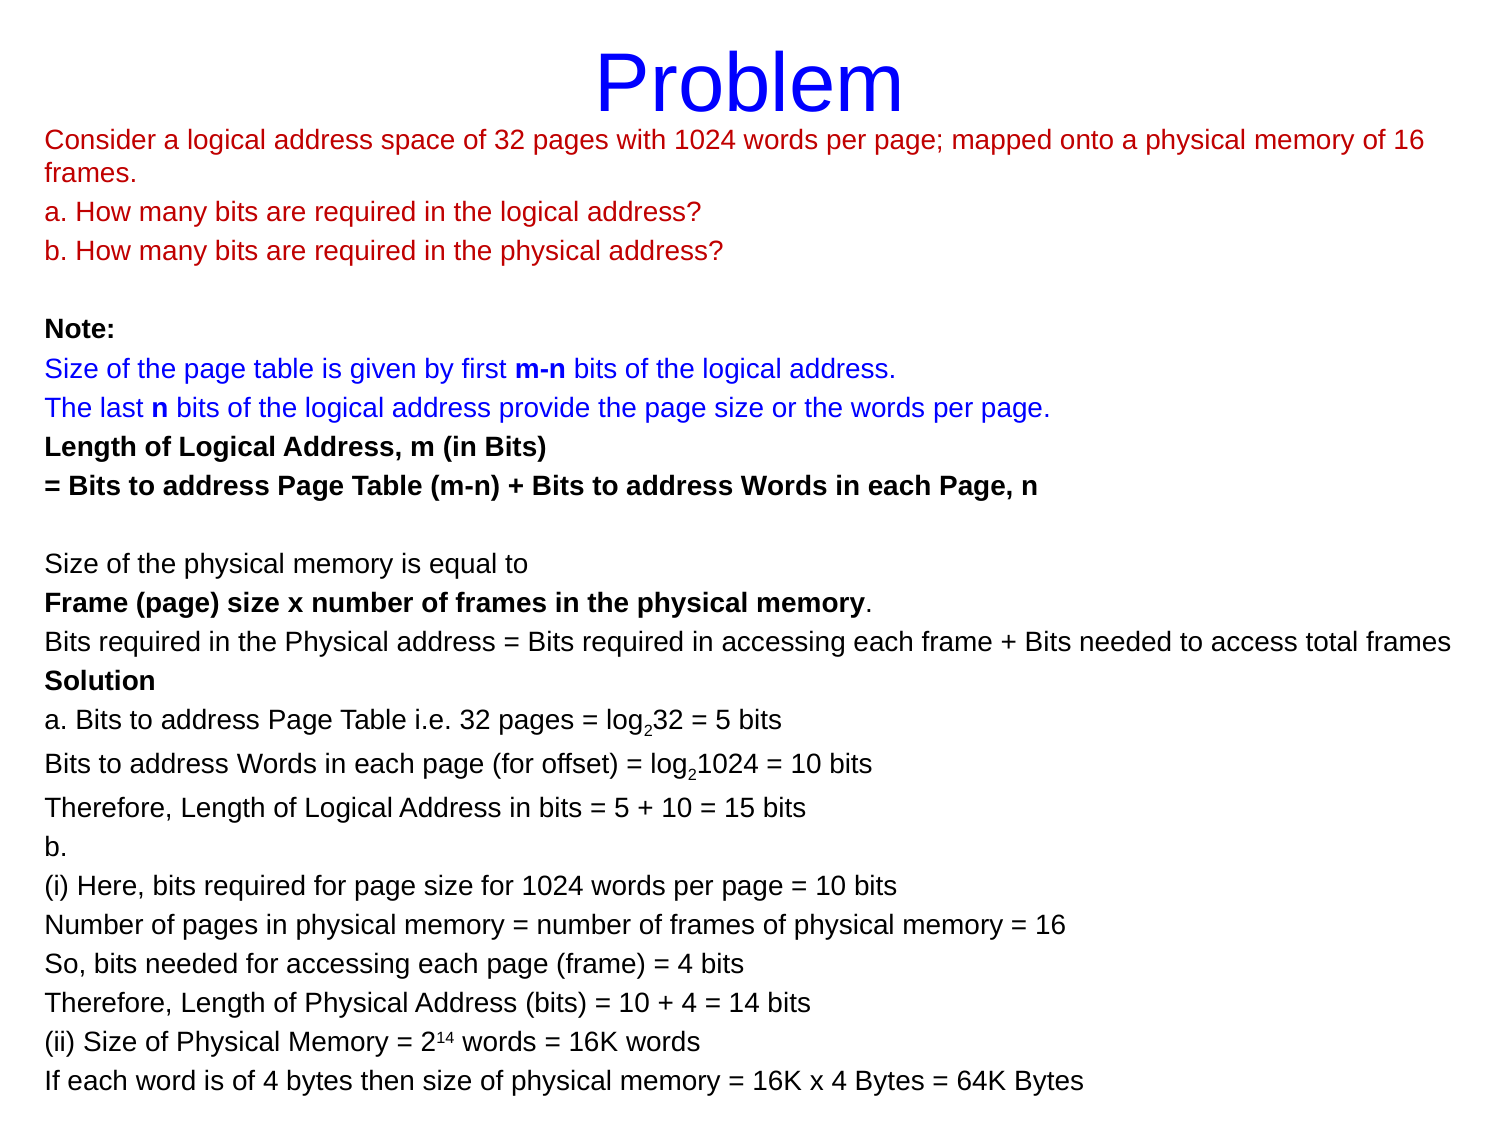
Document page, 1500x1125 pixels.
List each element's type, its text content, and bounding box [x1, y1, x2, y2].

list Consider a logical address space of 32 pages with 1024 words per page; mapped onto a physical memory of 16 frames. a. How many bits are required in the logical address? b. How many bits are required in the physical address? Note: Size of the page table is given by first m-n bits of the logical address. The last n bits of the logical address provide the page size or the words per page. Length of Logical Address, m (in Bits) = Bits to address Page Table (m-n) + Bits to address Words in each Page, n Size of the physical memory is equal to Frame (page) size x number of frames in the physical memory. Bits required in the Physical address = Bits required in accessing each frame + Bits needed to access total frames Solution a. Bits to address Page Table i.e. 32 pages = log232 = 5 bits Bits to address Words in each page (for offset) = log21024 = 10 bits Therefore, Length of Logical Address in bits = 5 + 10 = 15 bits b. (i) Here, bits required for page size for 1024 words per page = 10 bits Number of pages in physical memory = number of frames of physical memory = 16 So, bits needed for accessing each page (frame) = 4 bits Therefore, Length of Physical Address (bits) = 10 + 4 = 14 bits (ii) Size of Physical Memory = 214 words = 16K words If each word is of 4 bytes then size of physical memory = 16K x 4 Bytes = 64K Bytes [29, 113, 1483, 1106]
title Problem [75, 19, 1425, 113]
